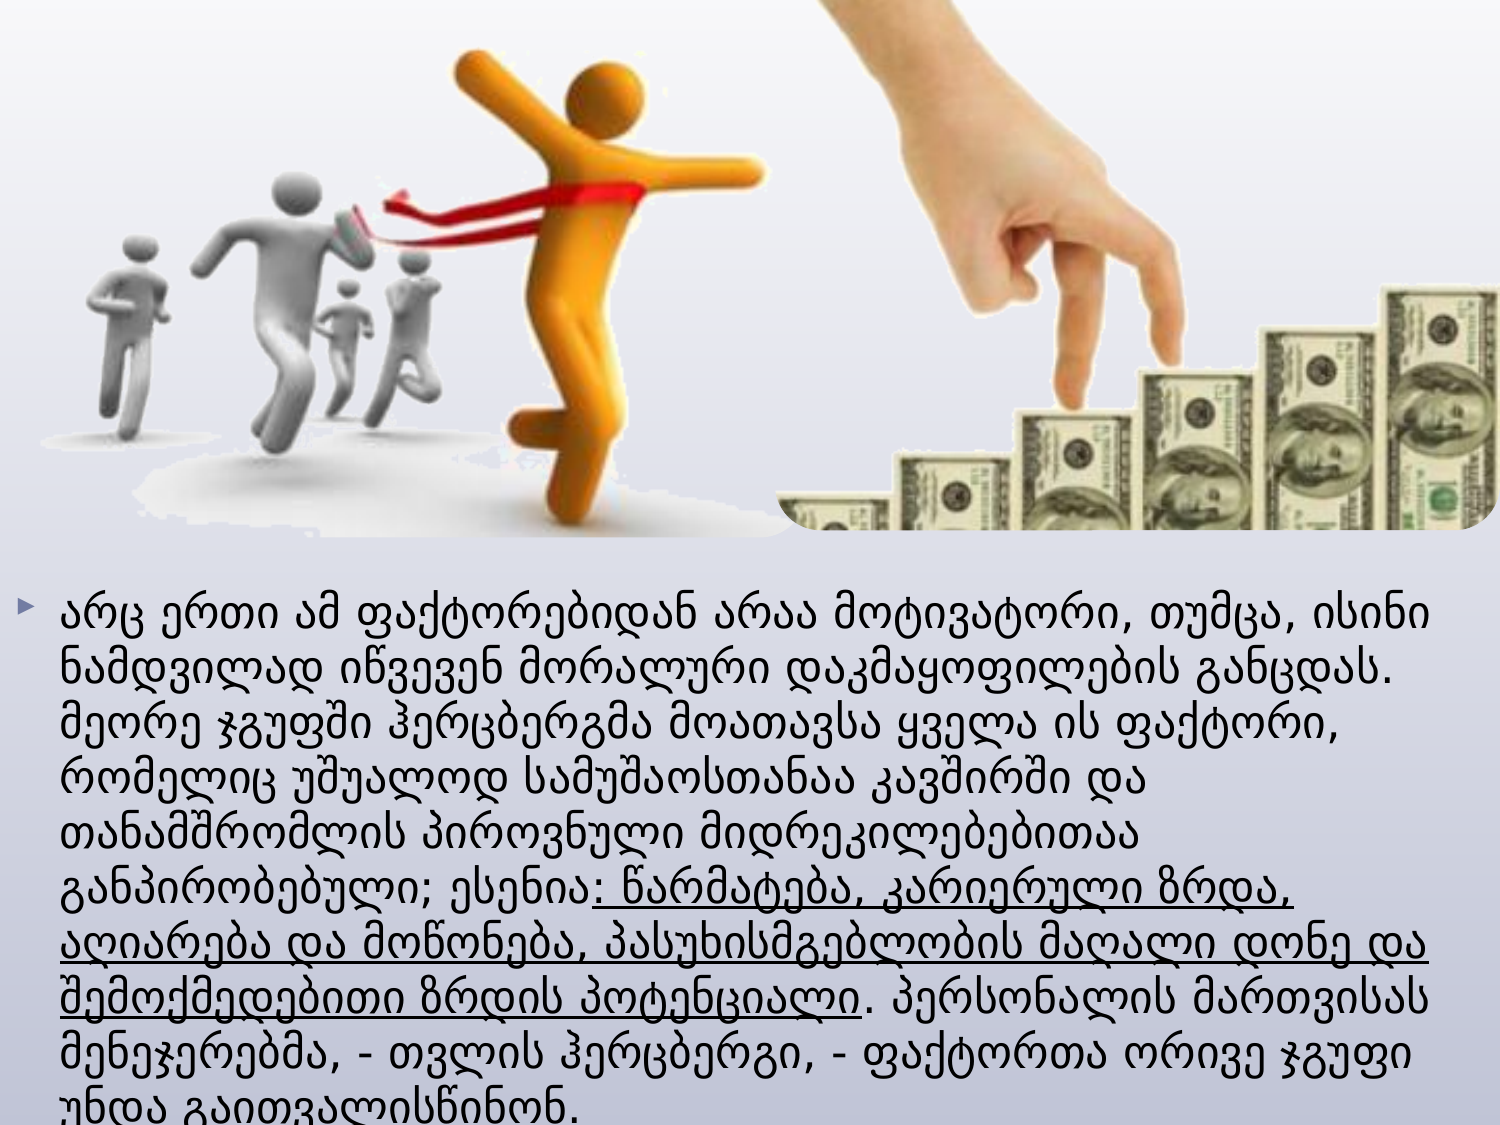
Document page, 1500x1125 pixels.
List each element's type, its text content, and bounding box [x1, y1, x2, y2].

list არც ერთი ამ ფაქტორებიდან არაა მოტივატორი, თუმცა, ისინი ნამდვილად იწვევენ მორალური დაკმაყოფილების განცდას. მეორე ჯგუფში ჰერცბერგმა მოათავსა ყველა ის ფაქტორი, რომელიც უშუალოდ სამუშაოსთანაა კავშირში და თანამშრომლის პიროვნული მიდრეკილებებითაა განპირობებული; ესენია: წარმატება, კარიერული ზრდა, აღიარება და მოწონება, პასუხისმგებლობის მაღალი დონე და შემოქმედებითი ზრდის პოტენციალი. პერსონალის მართვისას მენეჯერებმა, - თვლის ჰერცბერგი, - ფაქტორთა ორივე ჯგუფი უნდა გაითვალისწინონ. [0, 575, 1500, 1125]
picture [0, 0, 1500, 538]
